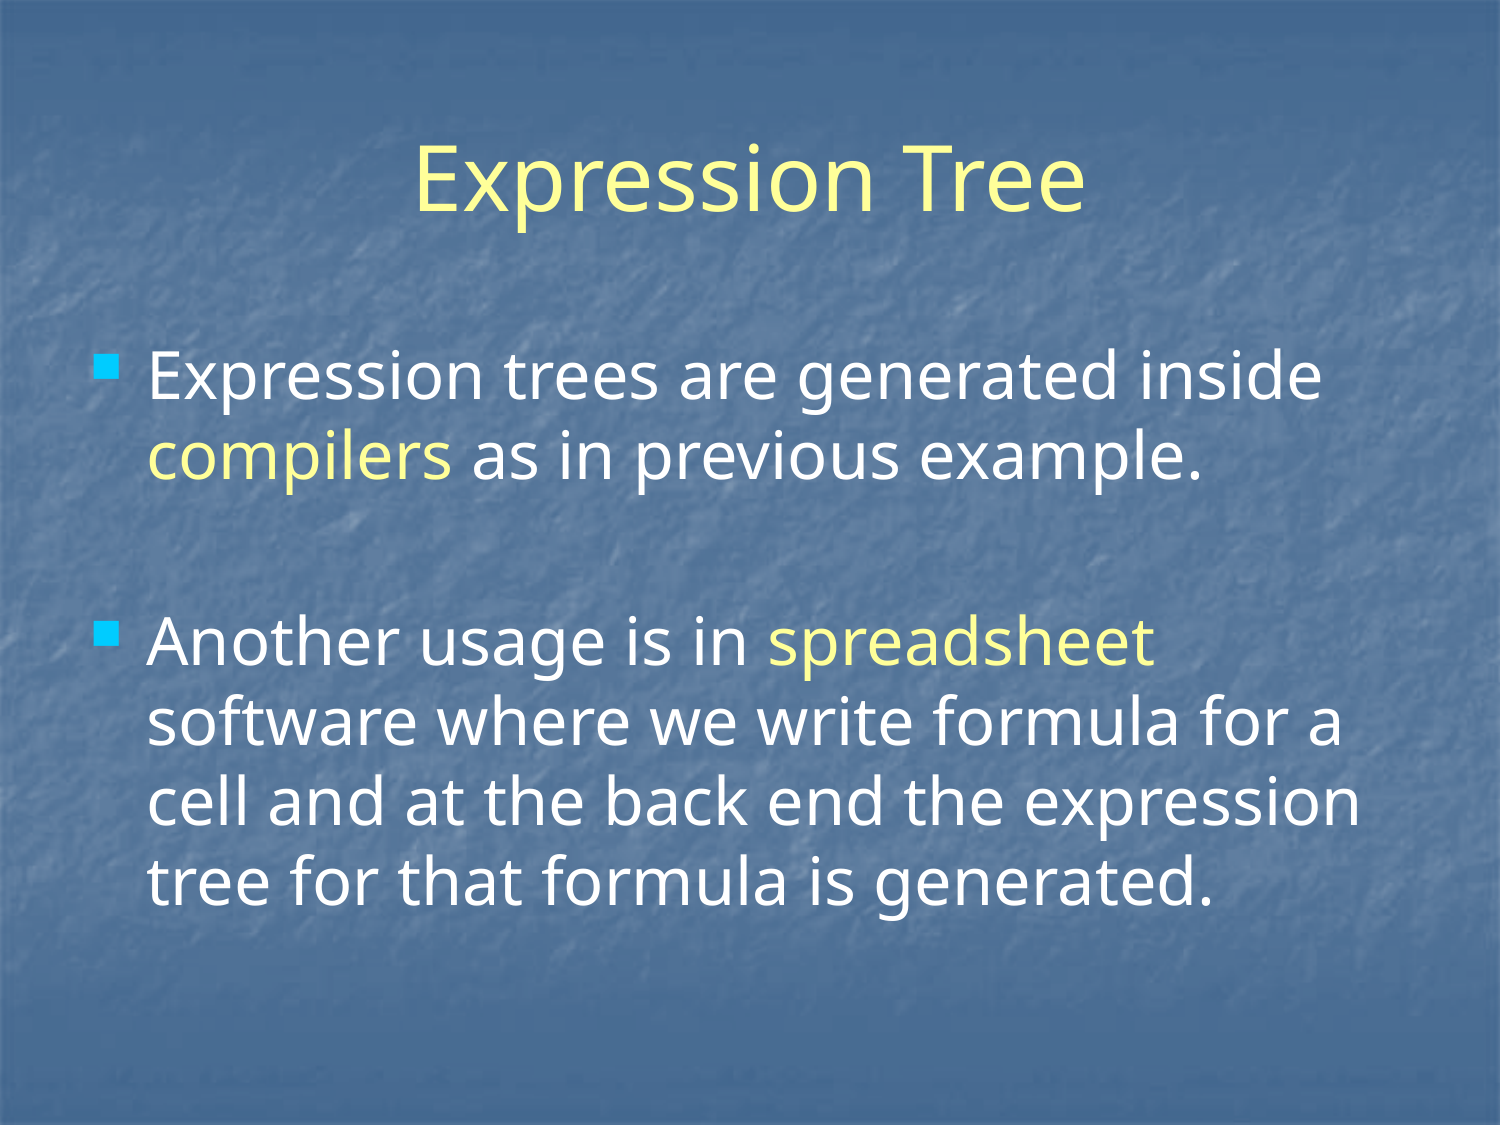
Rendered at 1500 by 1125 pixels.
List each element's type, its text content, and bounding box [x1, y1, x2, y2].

title Expression Tree [74, 62, 1426, 288]
list Expression trees are generated inside compilers as in previous example. Another usage is in spreadsheet software where we write formula for a cell and at the back end the expression tree for that formula is generated. [74, 324, 1426, 1001]
